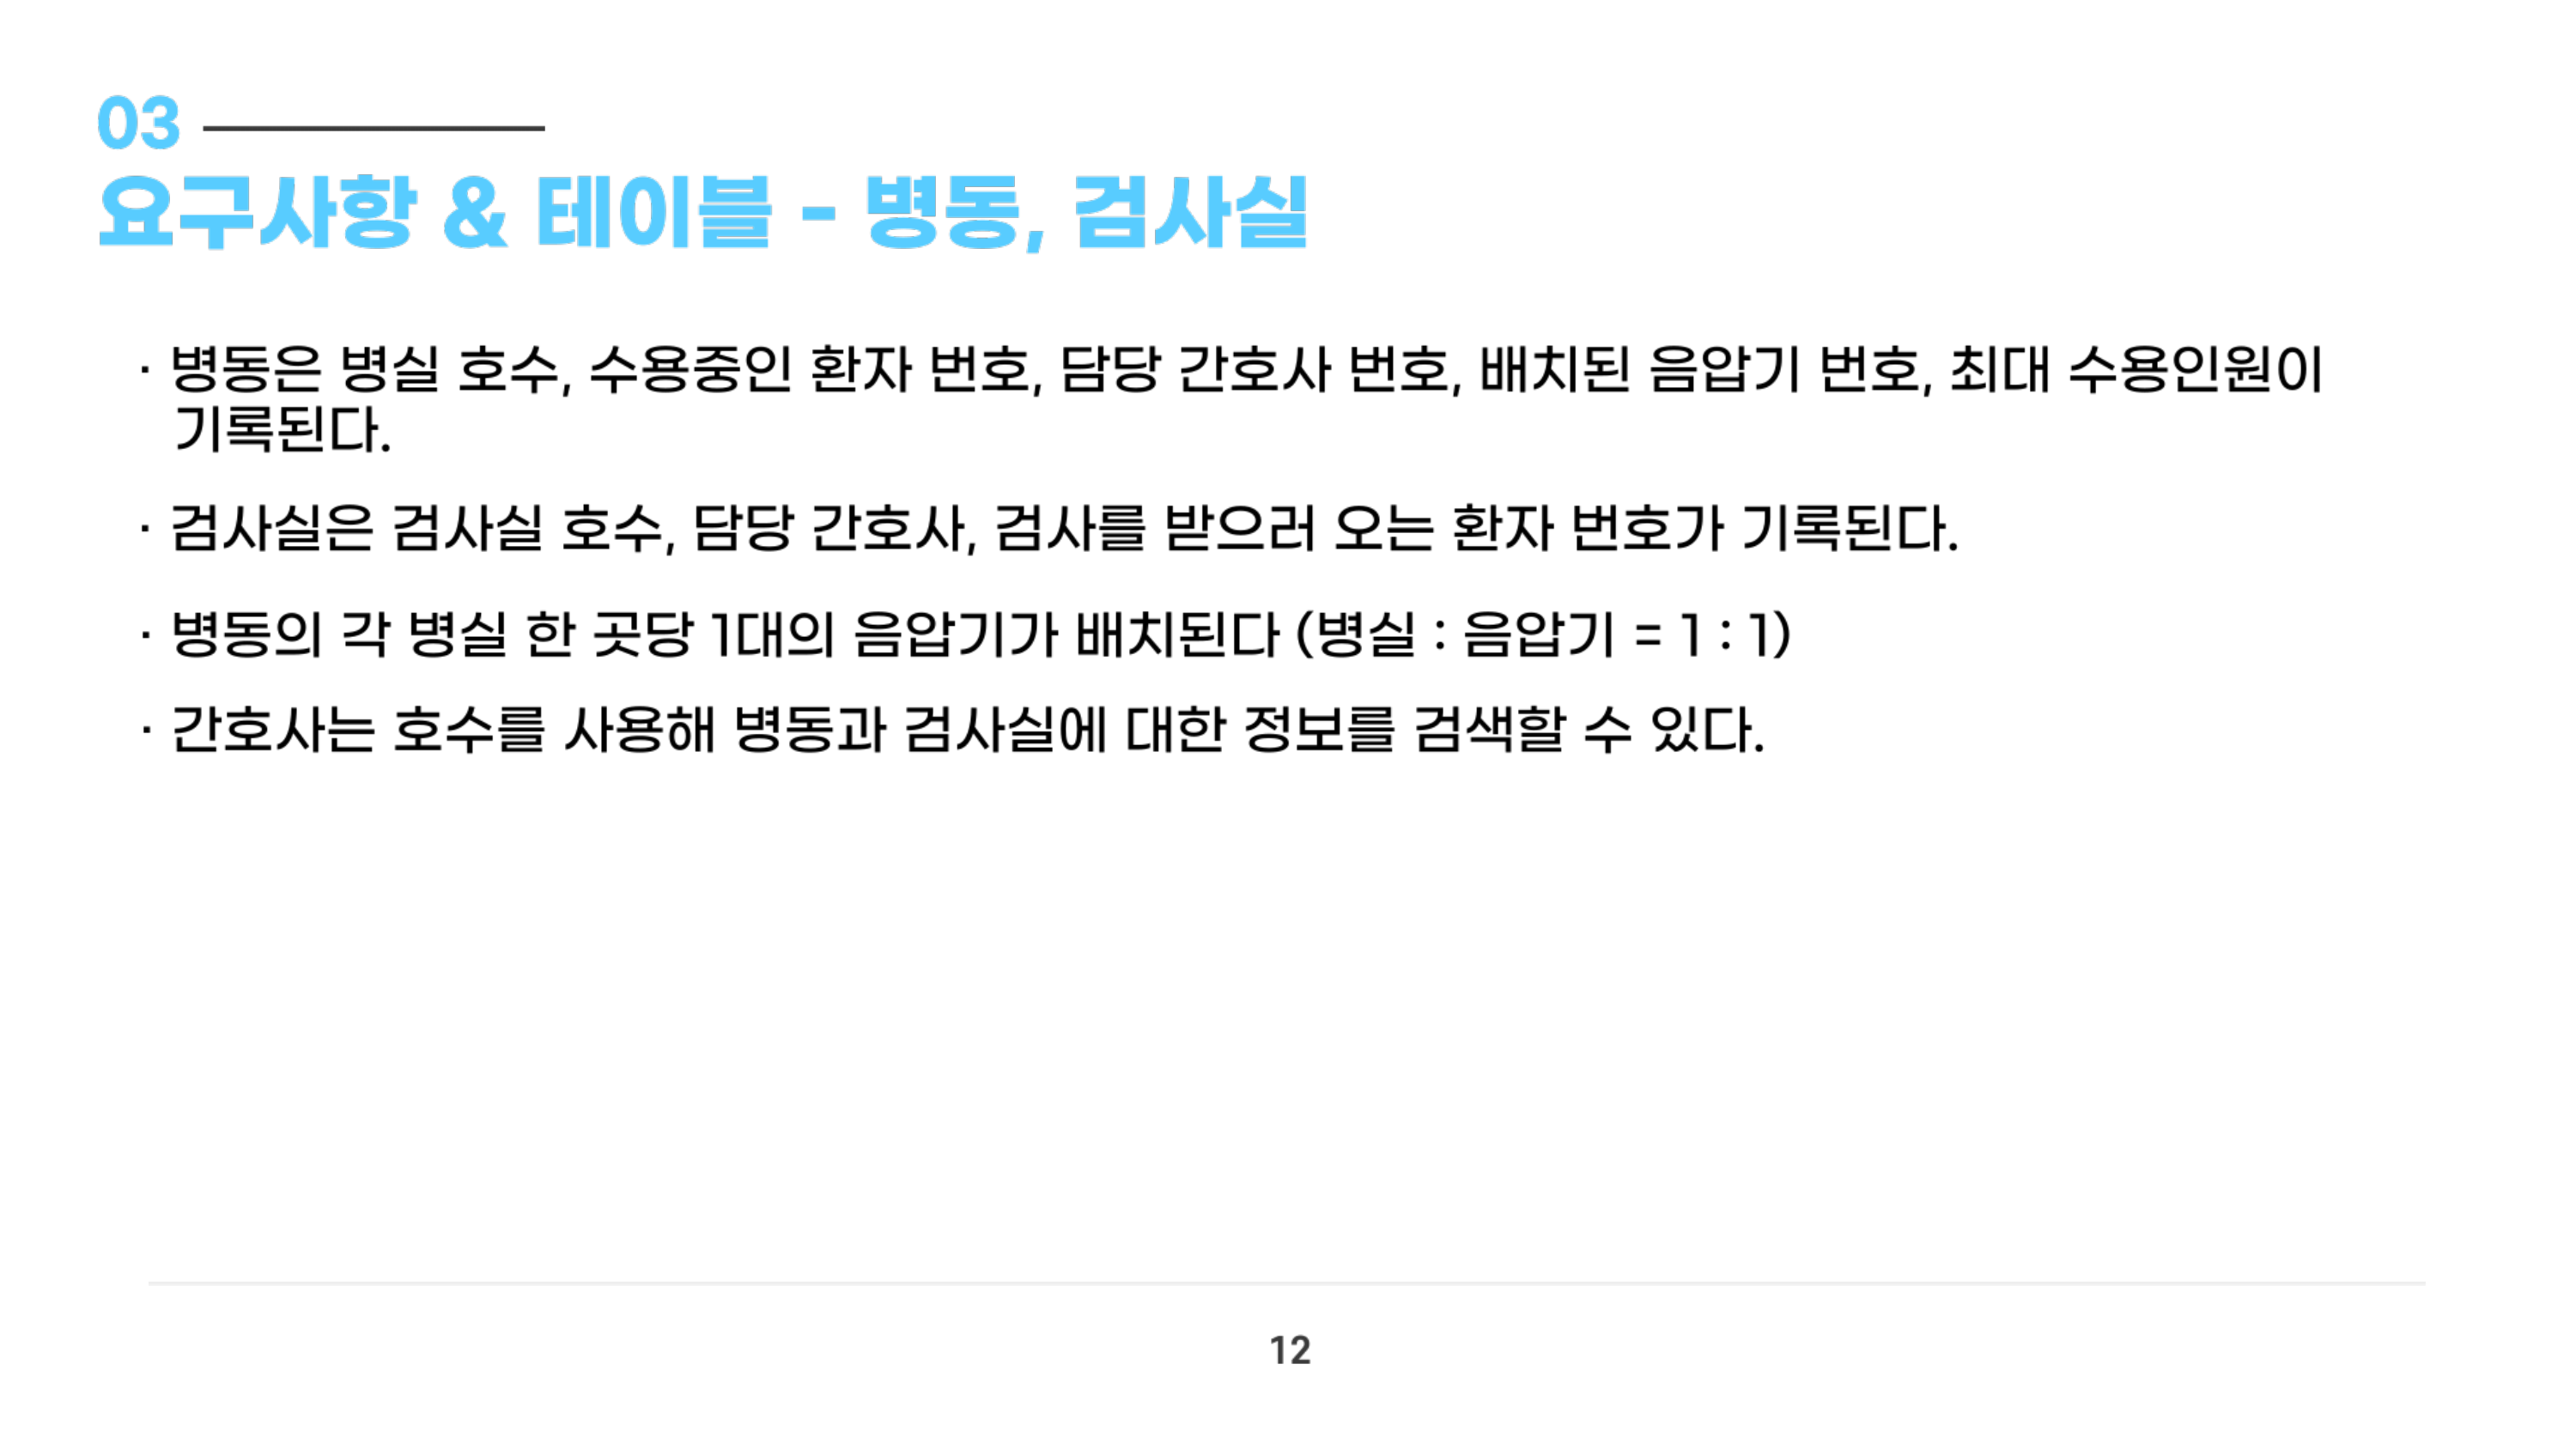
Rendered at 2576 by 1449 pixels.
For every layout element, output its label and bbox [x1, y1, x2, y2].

text_box [202, 125, 545, 131]
picture [130, 595, 1817, 684]
picture [129, 488, 1988, 580]
picture [83, 76, 1346, 293]
picture [131, 690, 1794, 779]
text_box [149, 1282, 2427, 1286]
picture [128, 330, 2366, 478]
picture [1009, 1320, 1327, 1382]
